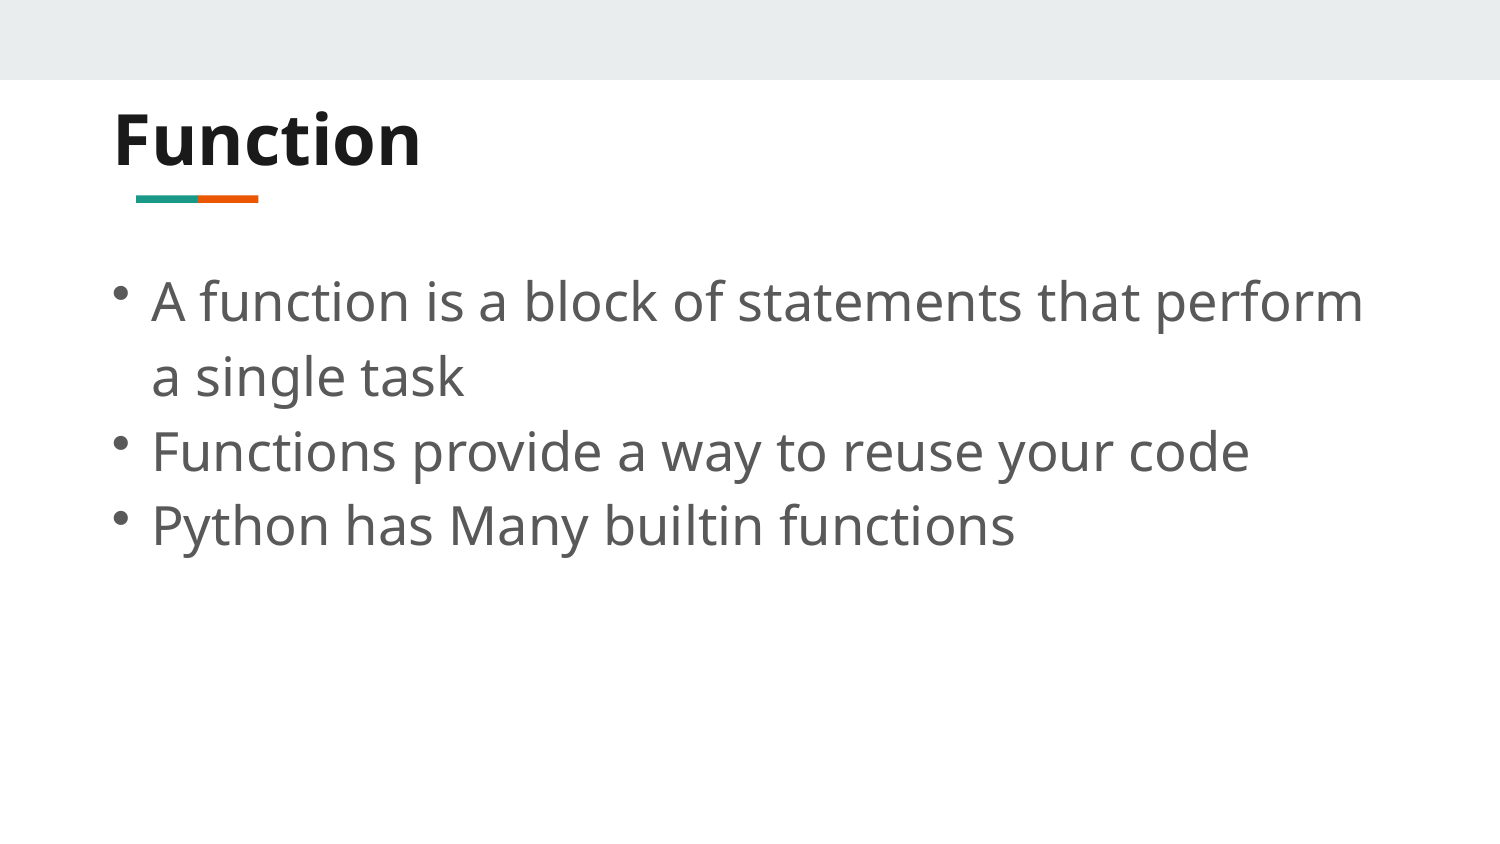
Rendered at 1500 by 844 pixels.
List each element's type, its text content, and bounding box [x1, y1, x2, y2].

list A function is a block of statements that perform a single task Functions provide a way to reuse your code Python has Many builtin functions [33, 242, 1423, 770]
title Function [97, 78, 1360, 203]
